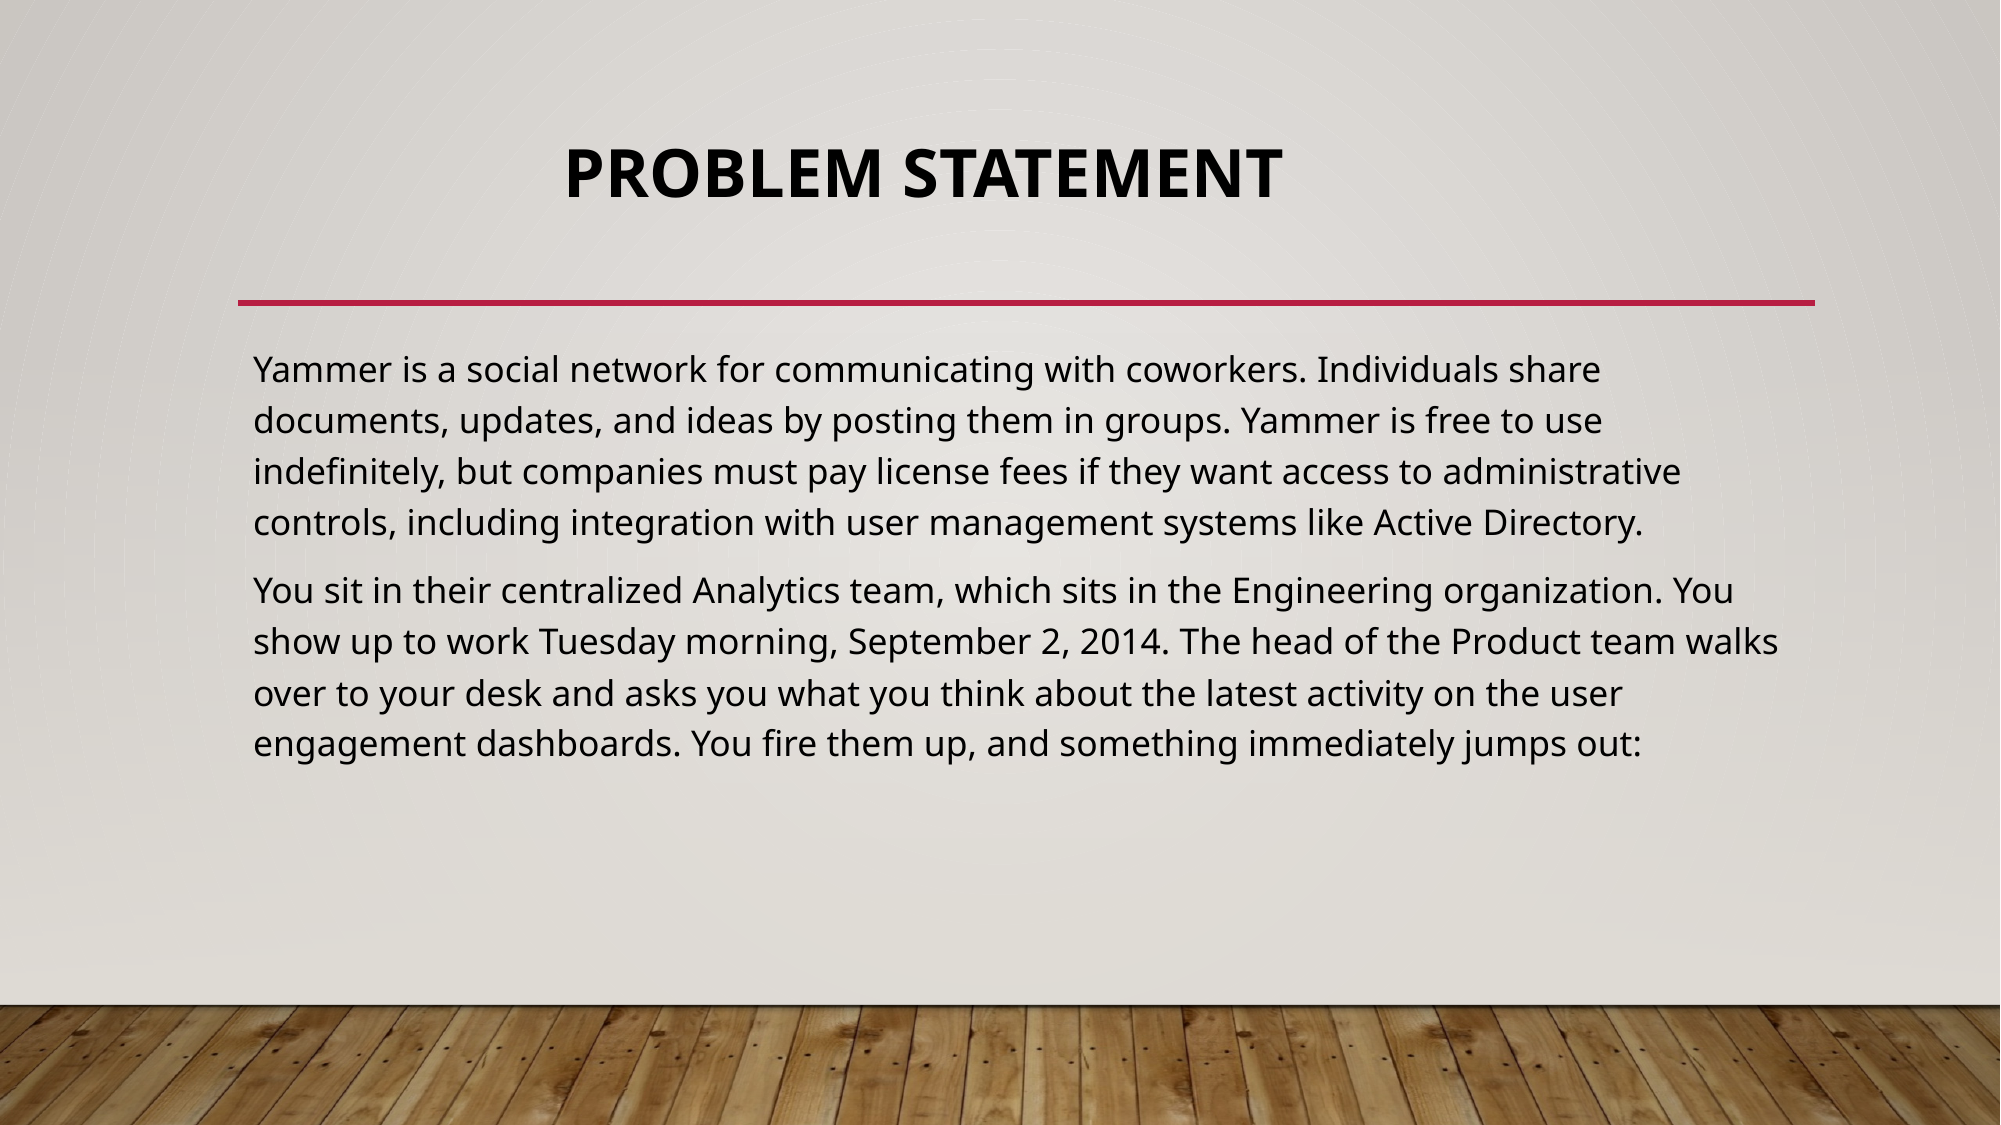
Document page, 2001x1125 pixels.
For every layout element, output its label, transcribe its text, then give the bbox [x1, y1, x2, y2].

list Yammer is a social network for communicating with coworkers. Individuals share documents, updates, and ideas by posting them in groups. Yammer is free to use indefinitely, but companies must pay license fees if they want access to administrative controls, including integration with user management systems like Active Directory. You sit in their centralized Analytics team, which sits in the Engineering organization. You show up to work Tuesday morning, September 2, 2014. The head of the Product team walks over to your desk and asks you what you think about the latest activity on the user engagement dashboards. You fire them up, and something immediately jumps out: [238, 330, 1814, 897]
title Problem Statement [238, 131, 1814, 305]
picture [0, 1005, 2000, 1125]
